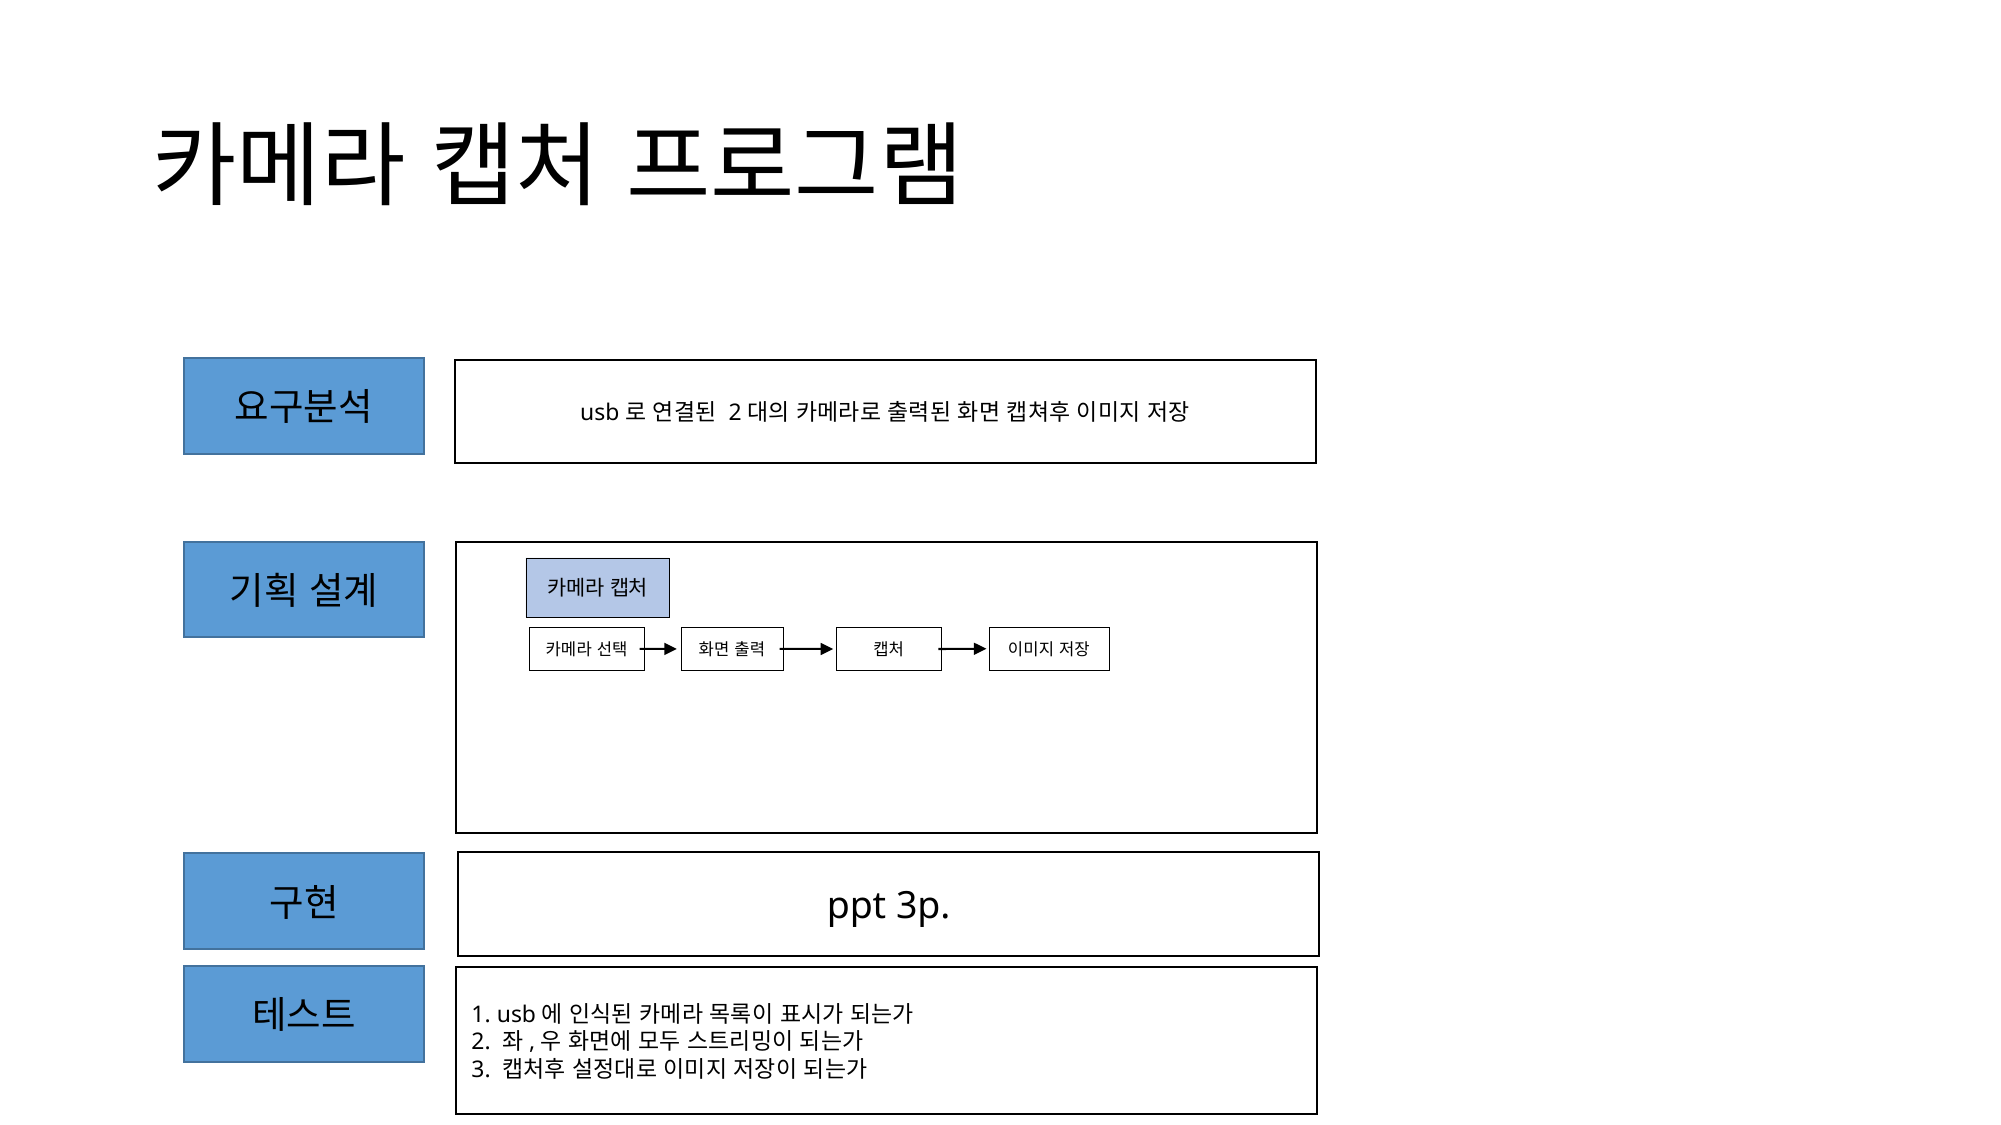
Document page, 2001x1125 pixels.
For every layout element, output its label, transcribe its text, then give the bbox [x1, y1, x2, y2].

text_box usb로 연결된 2대의 카메라로 출력된 화면 캡쳐후 이미지 저장 [454, 359, 1317, 464]
text_box 기획 설계 [183, 541, 425, 638]
text_box 이미지 저장 [988, 626, 1110, 672]
text_box 1. usb에 인식된 카메라 목록이 표시가 되는가 2. 좌,우 화면에 모두 스트리밍이 되는가 3. 캡처후 설정대로 이미지 저장이 되는가 [455, 966, 1318, 1115]
text_box 카메라 선택 [528, 626, 646, 672]
title 카메라 캡처 프로그램 [137, 59, 1863, 278]
text_box 구현 [183, 852, 425, 950]
text_box 캡처 [835, 626, 943, 672]
text_box 화면 출력 [680, 626, 784, 672]
text_box ppt 3p. [457, 851, 1320, 957]
text_box [455, 541, 1318, 834]
text_box 카메라 캡처 [525, 557, 670, 618]
text_box 테스트 [183, 965, 425, 1063]
text_box 요구분석 [183, 357, 425, 455]
